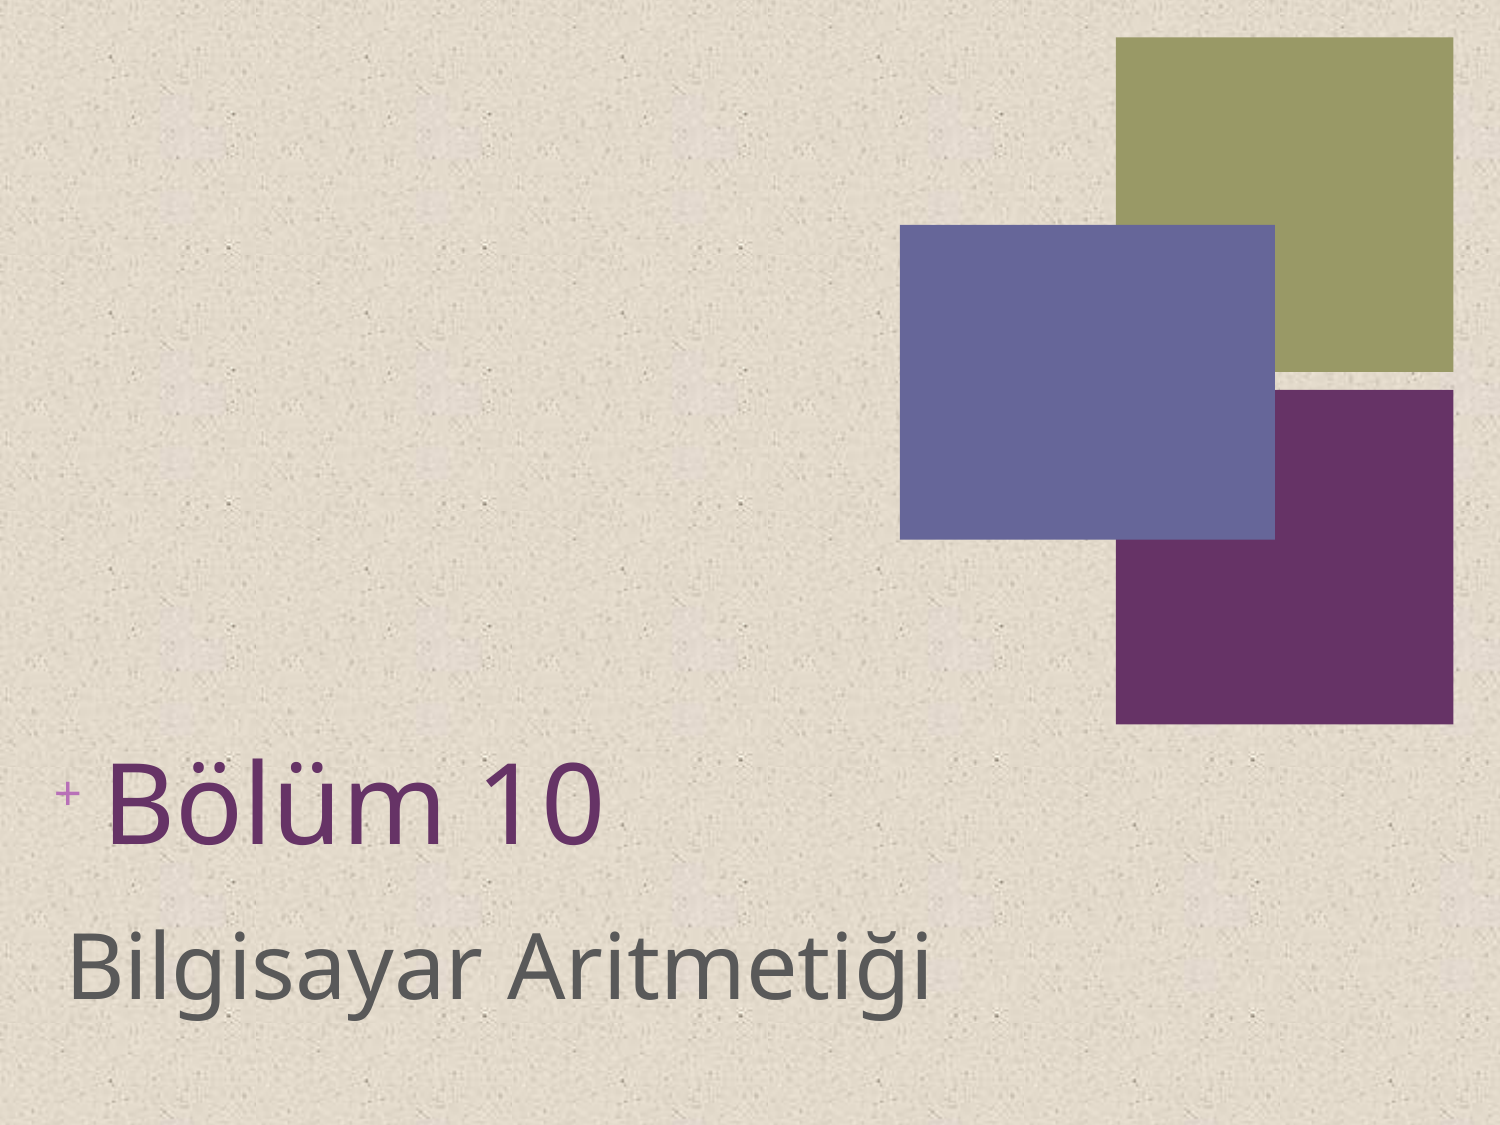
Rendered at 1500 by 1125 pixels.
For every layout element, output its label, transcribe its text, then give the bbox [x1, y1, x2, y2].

list Bilgisayar Aritmetiği [50, 900, 1463, 1038]
text_box [899, 224, 1275, 540]
title Bölüm 10 [87, 737, 1104, 875]
picture [0, 0, 1500, 1125]
